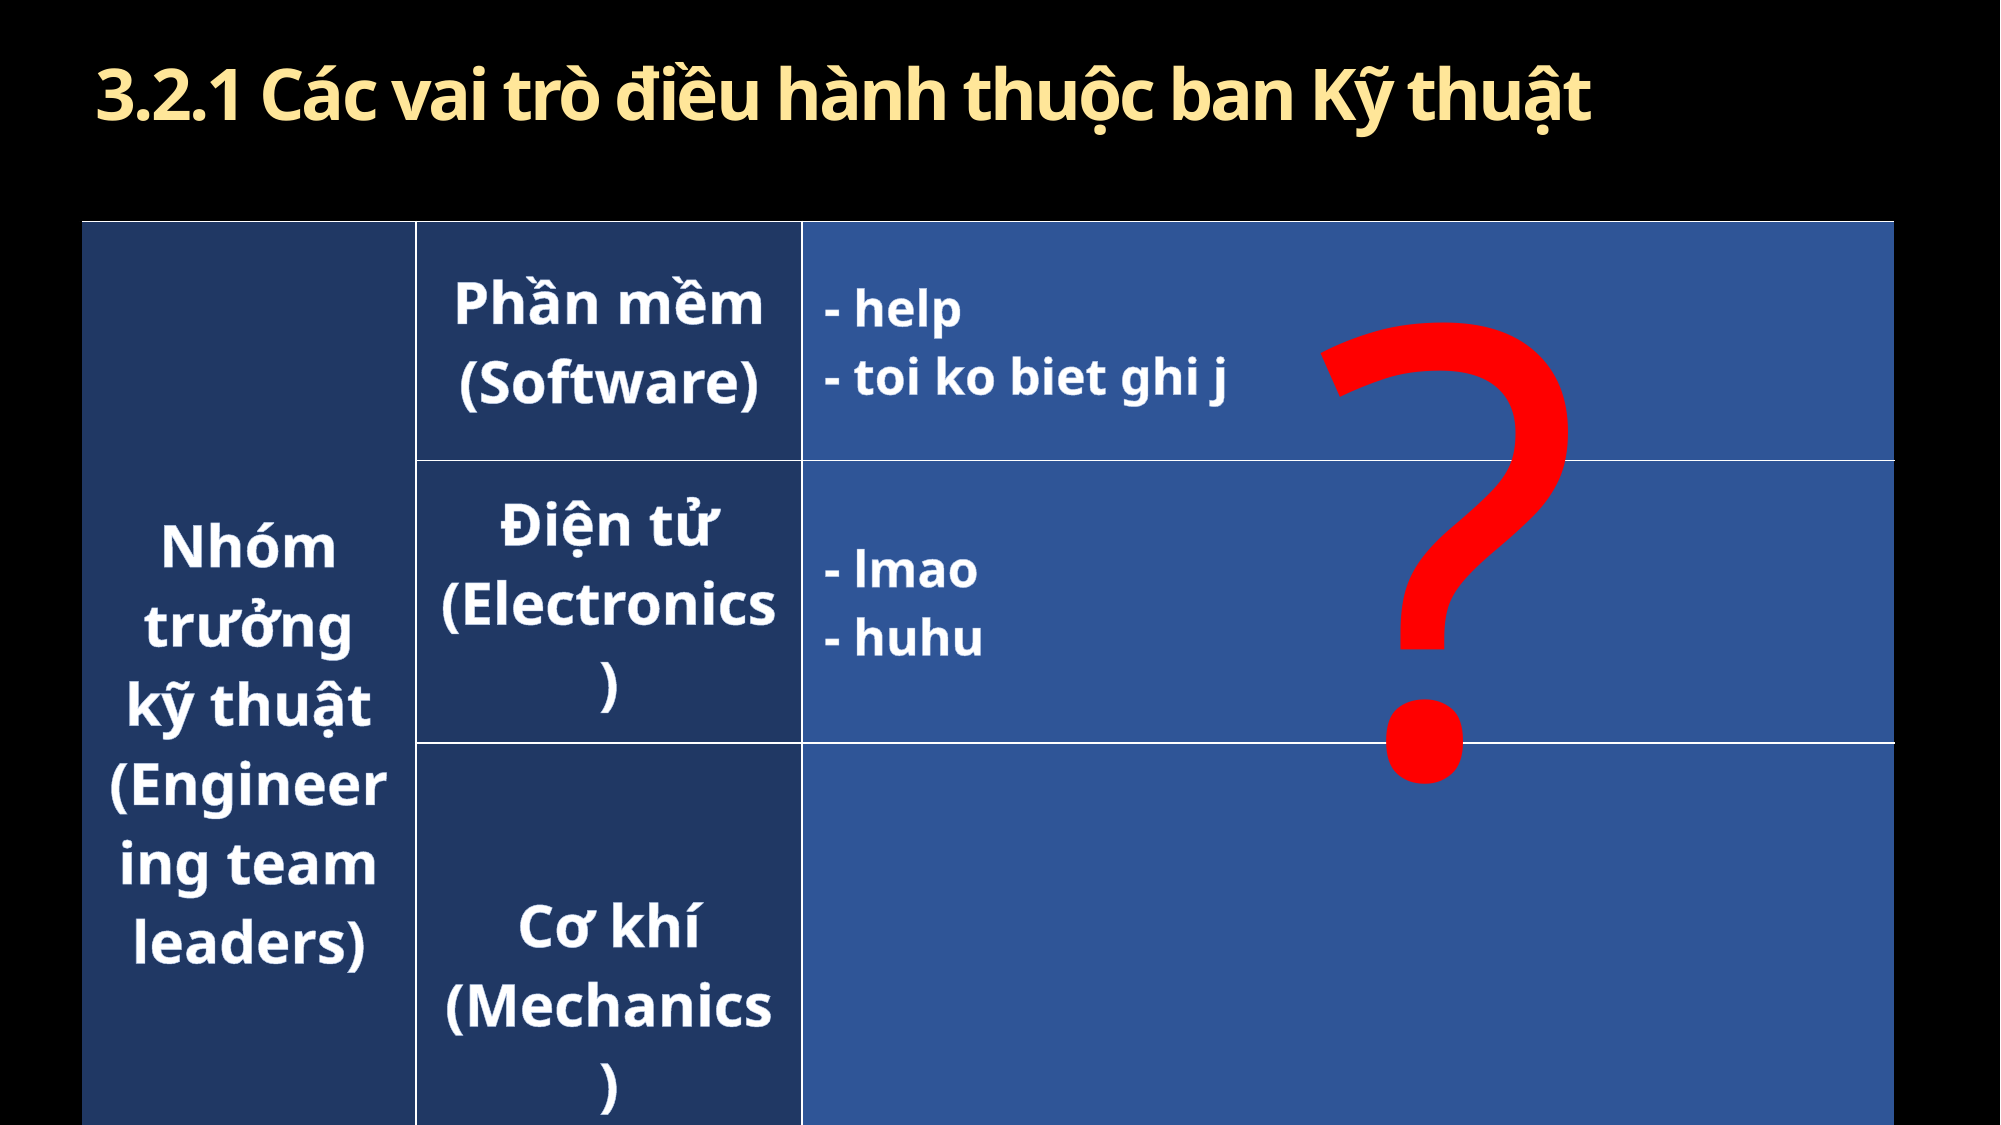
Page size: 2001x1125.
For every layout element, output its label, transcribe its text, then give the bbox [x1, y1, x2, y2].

text_box 3.2.1 Các vai trò điều hành thuộc ban Kỹ thuật [80, 51, 1806, 189]
text_box ? [1298, 143, 2000, 908]
table_cell Điện tử (Electronics) [417, 461, 801, 742]
table_header - help - toi ko biet ghi j [803, 222, 1298, 460]
table_cell - lmao - huhu [803, 461, 1298, 742]
table_header Nhóm trưởng kỹ thuật (Engineering team leaders) [82, 222, 415, 1125]
table_header Phần mềm (Software) [417, 222, 801, 460]
table_cell [803, 744, 1894, 1125]
table_cell Cơ khí (Mechanics) [417, 744, 801, 1125]
